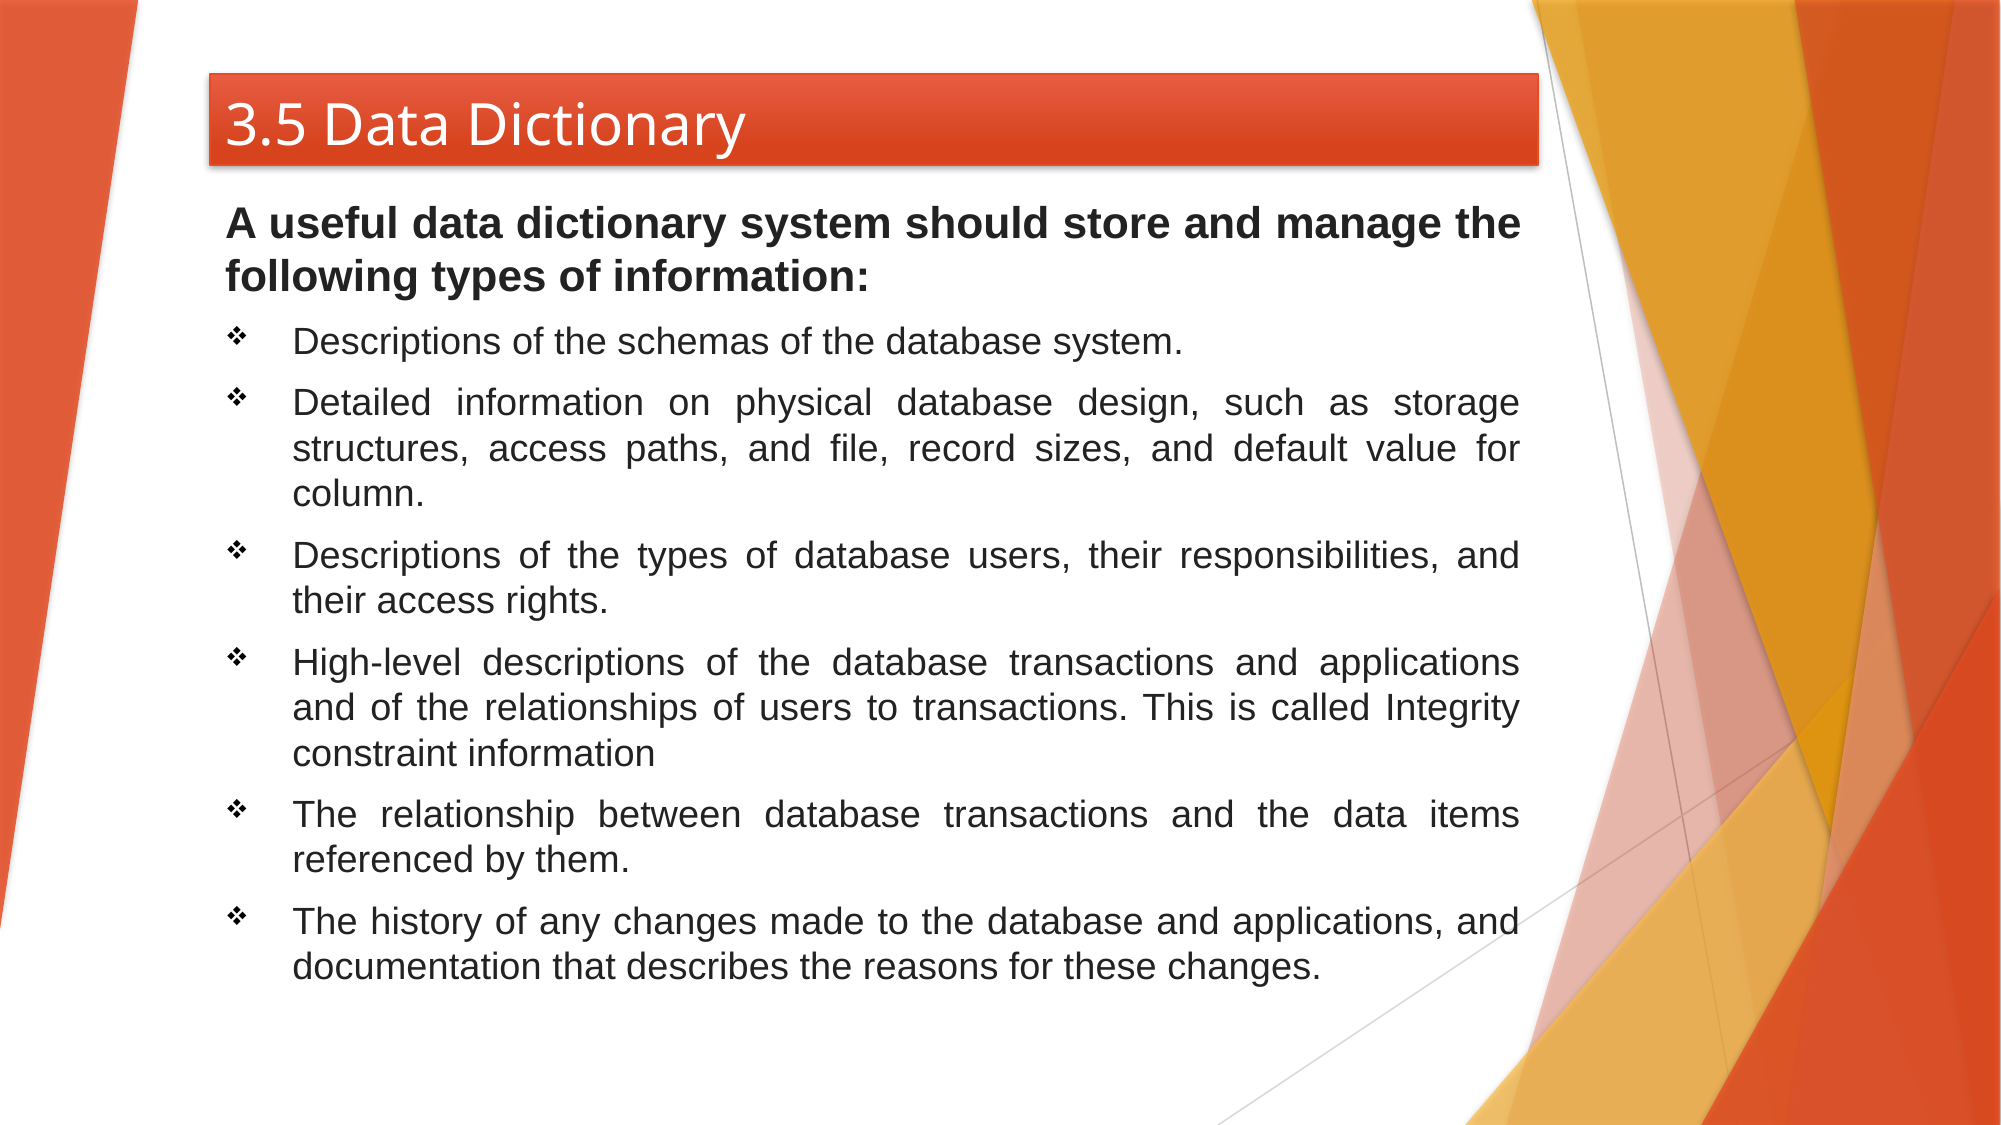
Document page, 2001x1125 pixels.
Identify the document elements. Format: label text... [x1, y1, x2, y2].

subtitle A useful data dictionary system should store and manage the following types of information: Descriptions of the schemas of the database system. Detailed information on physical database design, such as storage structures, access paths, and file, record sizes, and default value for column. Descriptions of the types of database users, their responsibilities, and their access rights. High-level descriptions of the database transactions and applications and of the relationships of users to transactions. This is called Integrity constraint information The relationship between database transactions and the data items referenced by them. The history of any changes made to the database and applications, and documentation that describes the reasons for these changes. [210, 186, 1538, 1006]
title 3.5 Data Dictionary [209, 73, 1539, 166]
